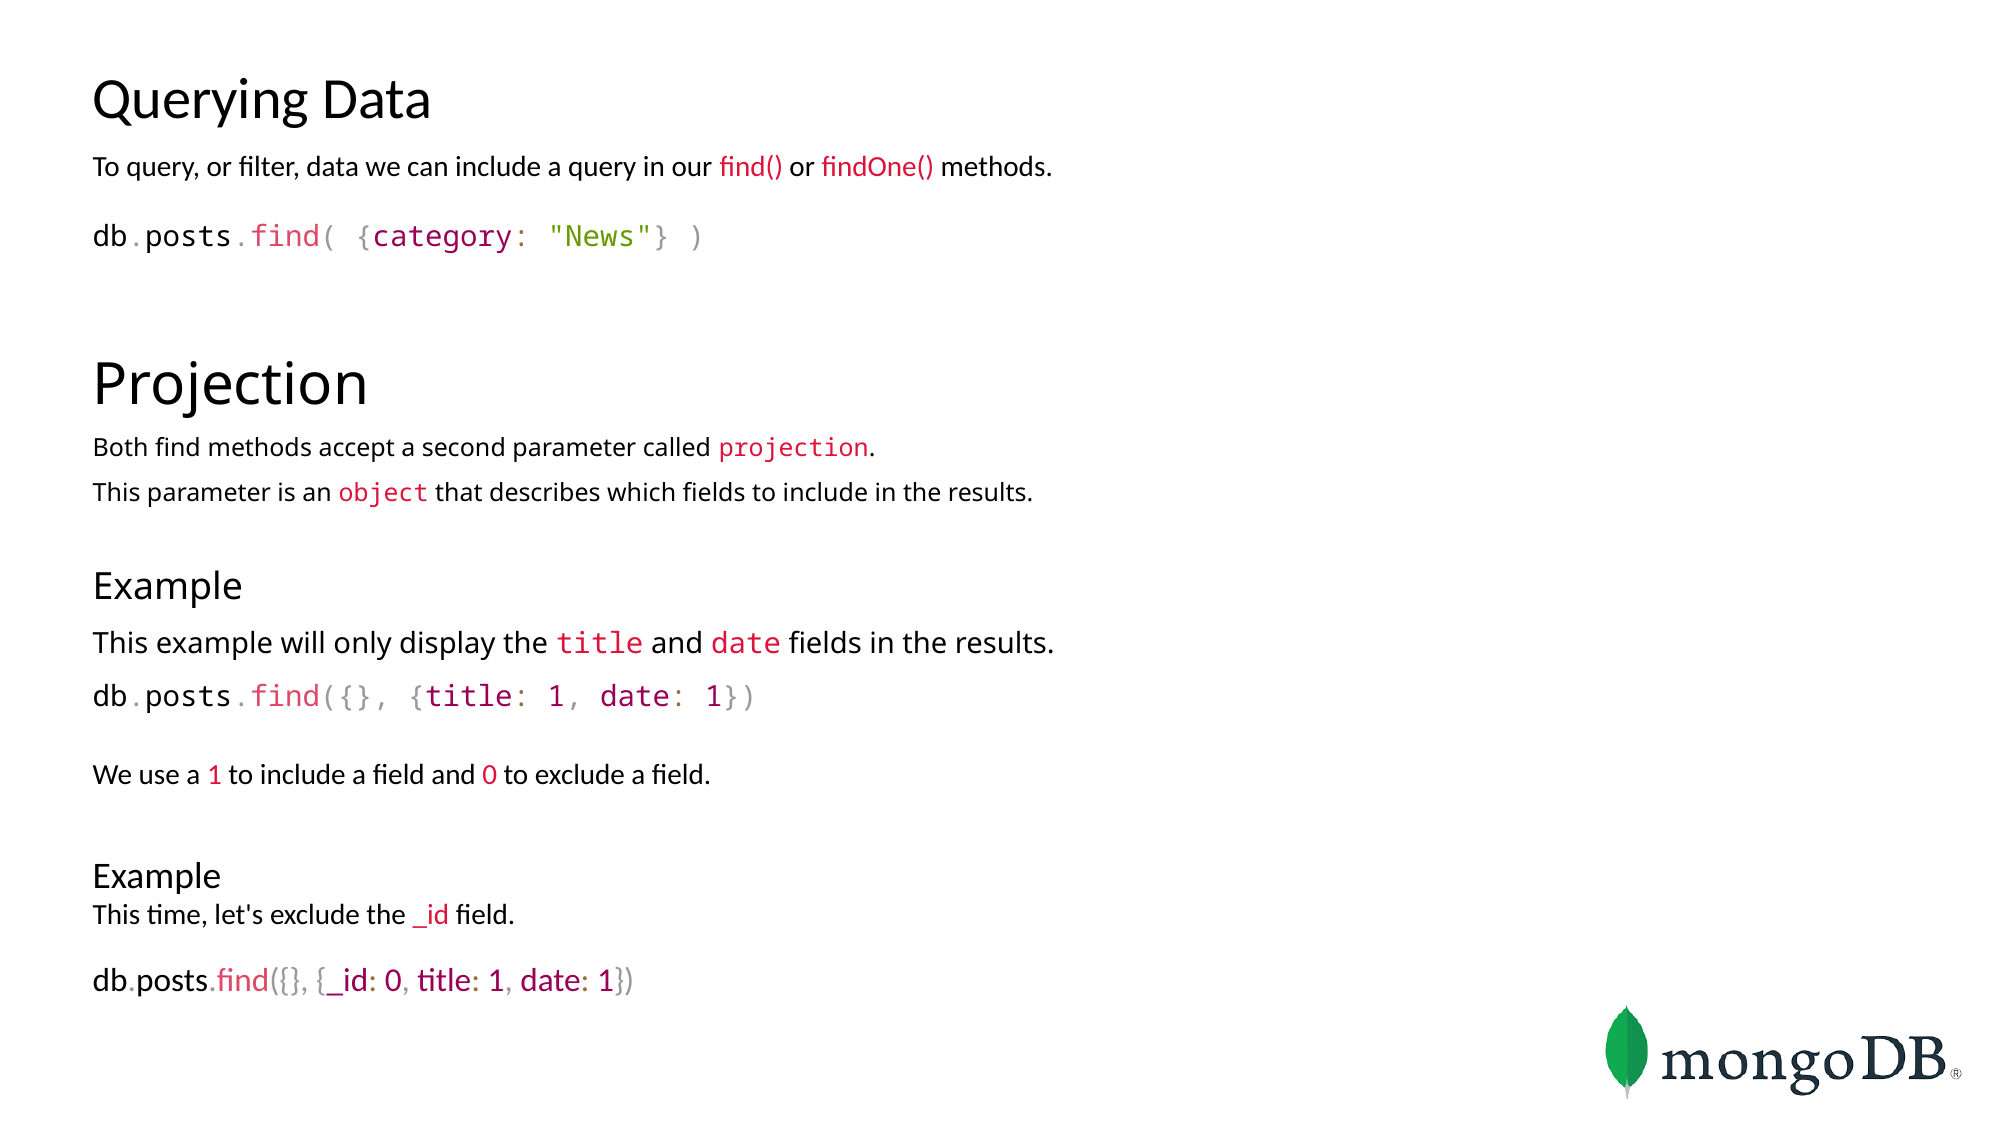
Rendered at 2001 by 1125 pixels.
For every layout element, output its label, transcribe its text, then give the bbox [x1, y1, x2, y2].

text_box Querying Data To query, or filter, data we can include a query in our find() or findOne() methods. [92, 14, 1182, 193]
text_box Projection Both find methods accept a second parameter called projection. This parameter is an object that describes which fields to include in the results. [92, 301, 1714, 517]
text_box Example This example will only display the title and date fields in the results. db.posts.find({}, {title: 1, date: 1}) [92, 513, 1251, 729]
text_box We use a 1 to include a field and 0 to exclude a field. Example This time, let's exclude the _id field. db.posts.find({}, {_id: 0, title: 1, date: 1}) [92, 729, 1384, 1024]
picture [1603, 1003, 1963, 1100]
text_box db.posts.find( {category: "News"} ) [92, 200, 1154, 271]
